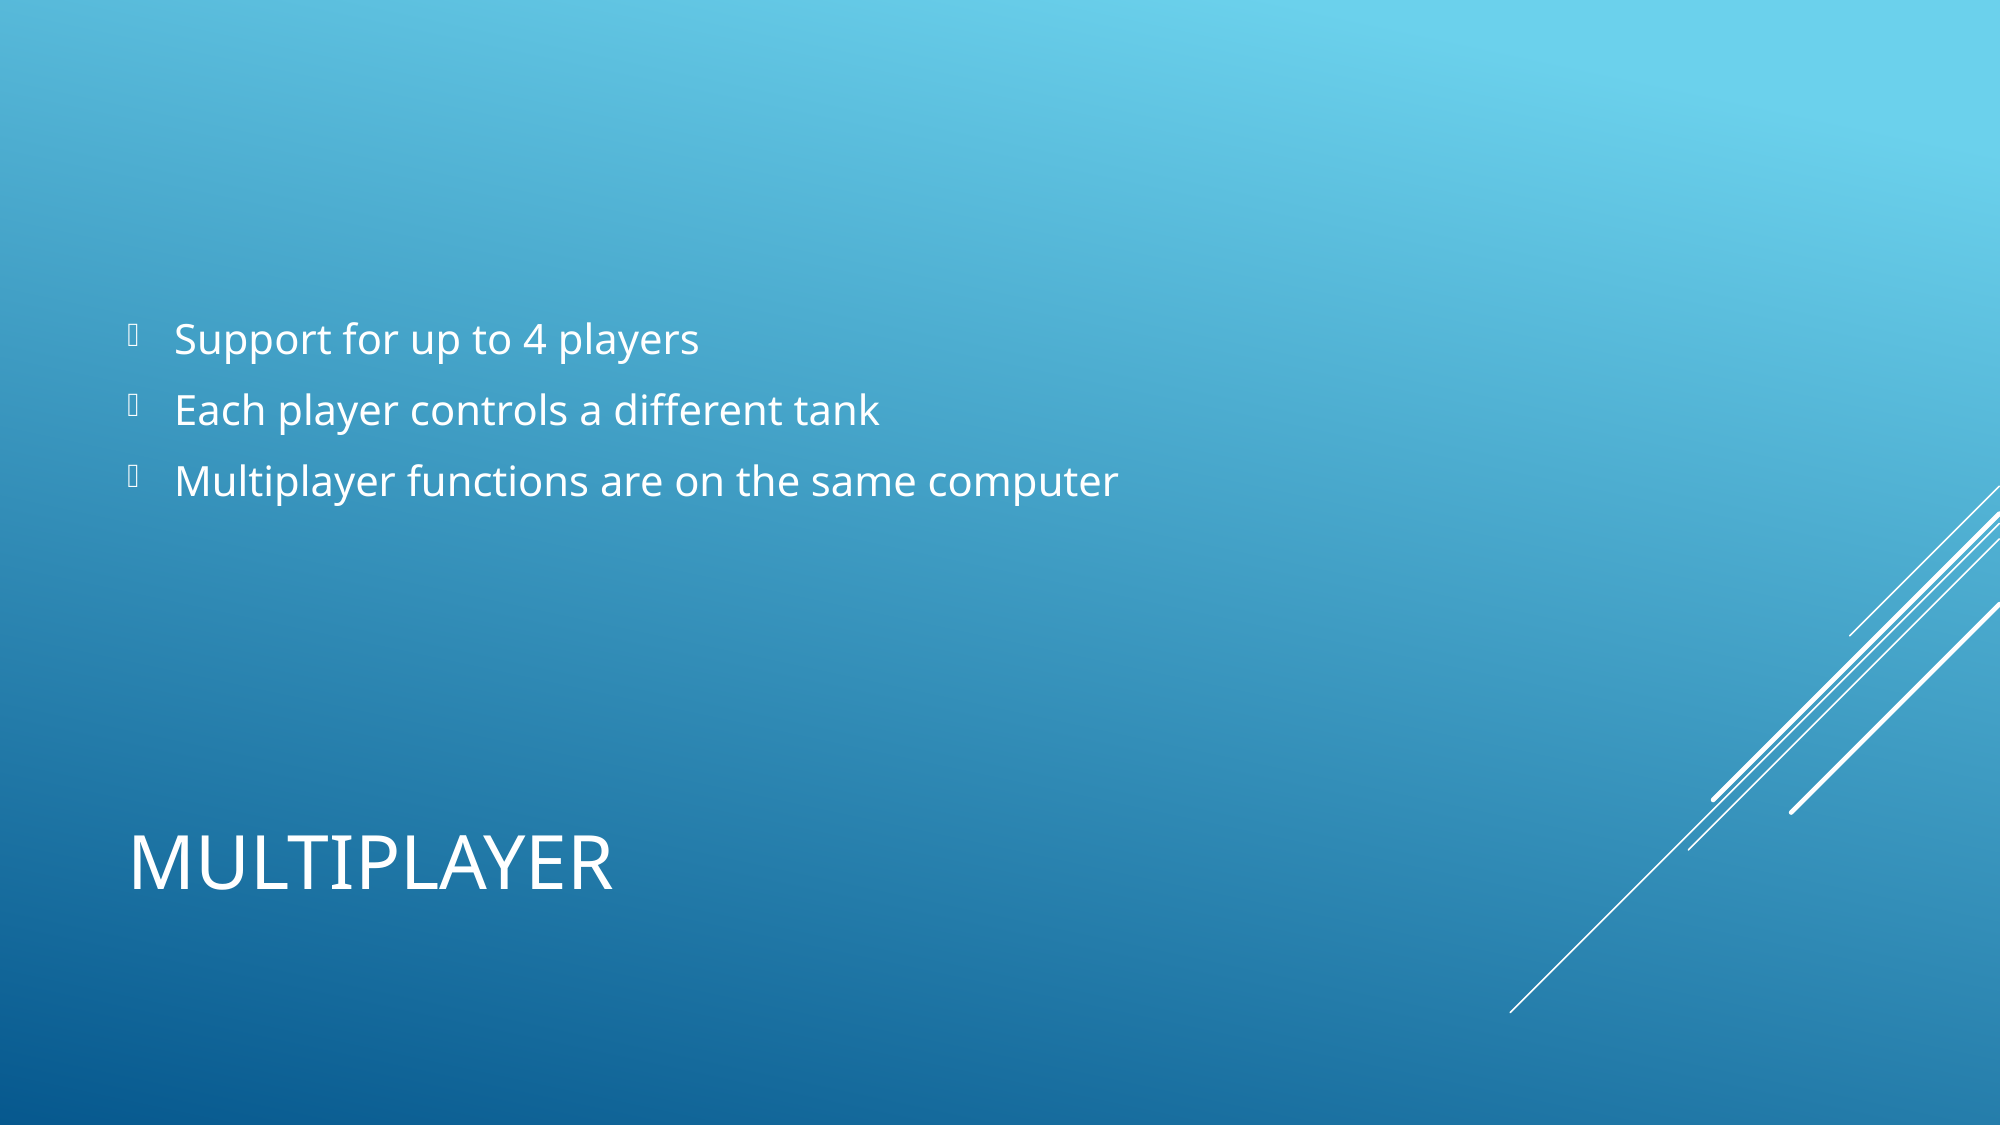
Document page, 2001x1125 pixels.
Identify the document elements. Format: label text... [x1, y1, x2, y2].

title Multiplayer [112, 736, 1513, 984]
list Support for up to 4 players Each player controls a different tank Multiplayer functions are on the same computer [112, 112, 1513, 706]
